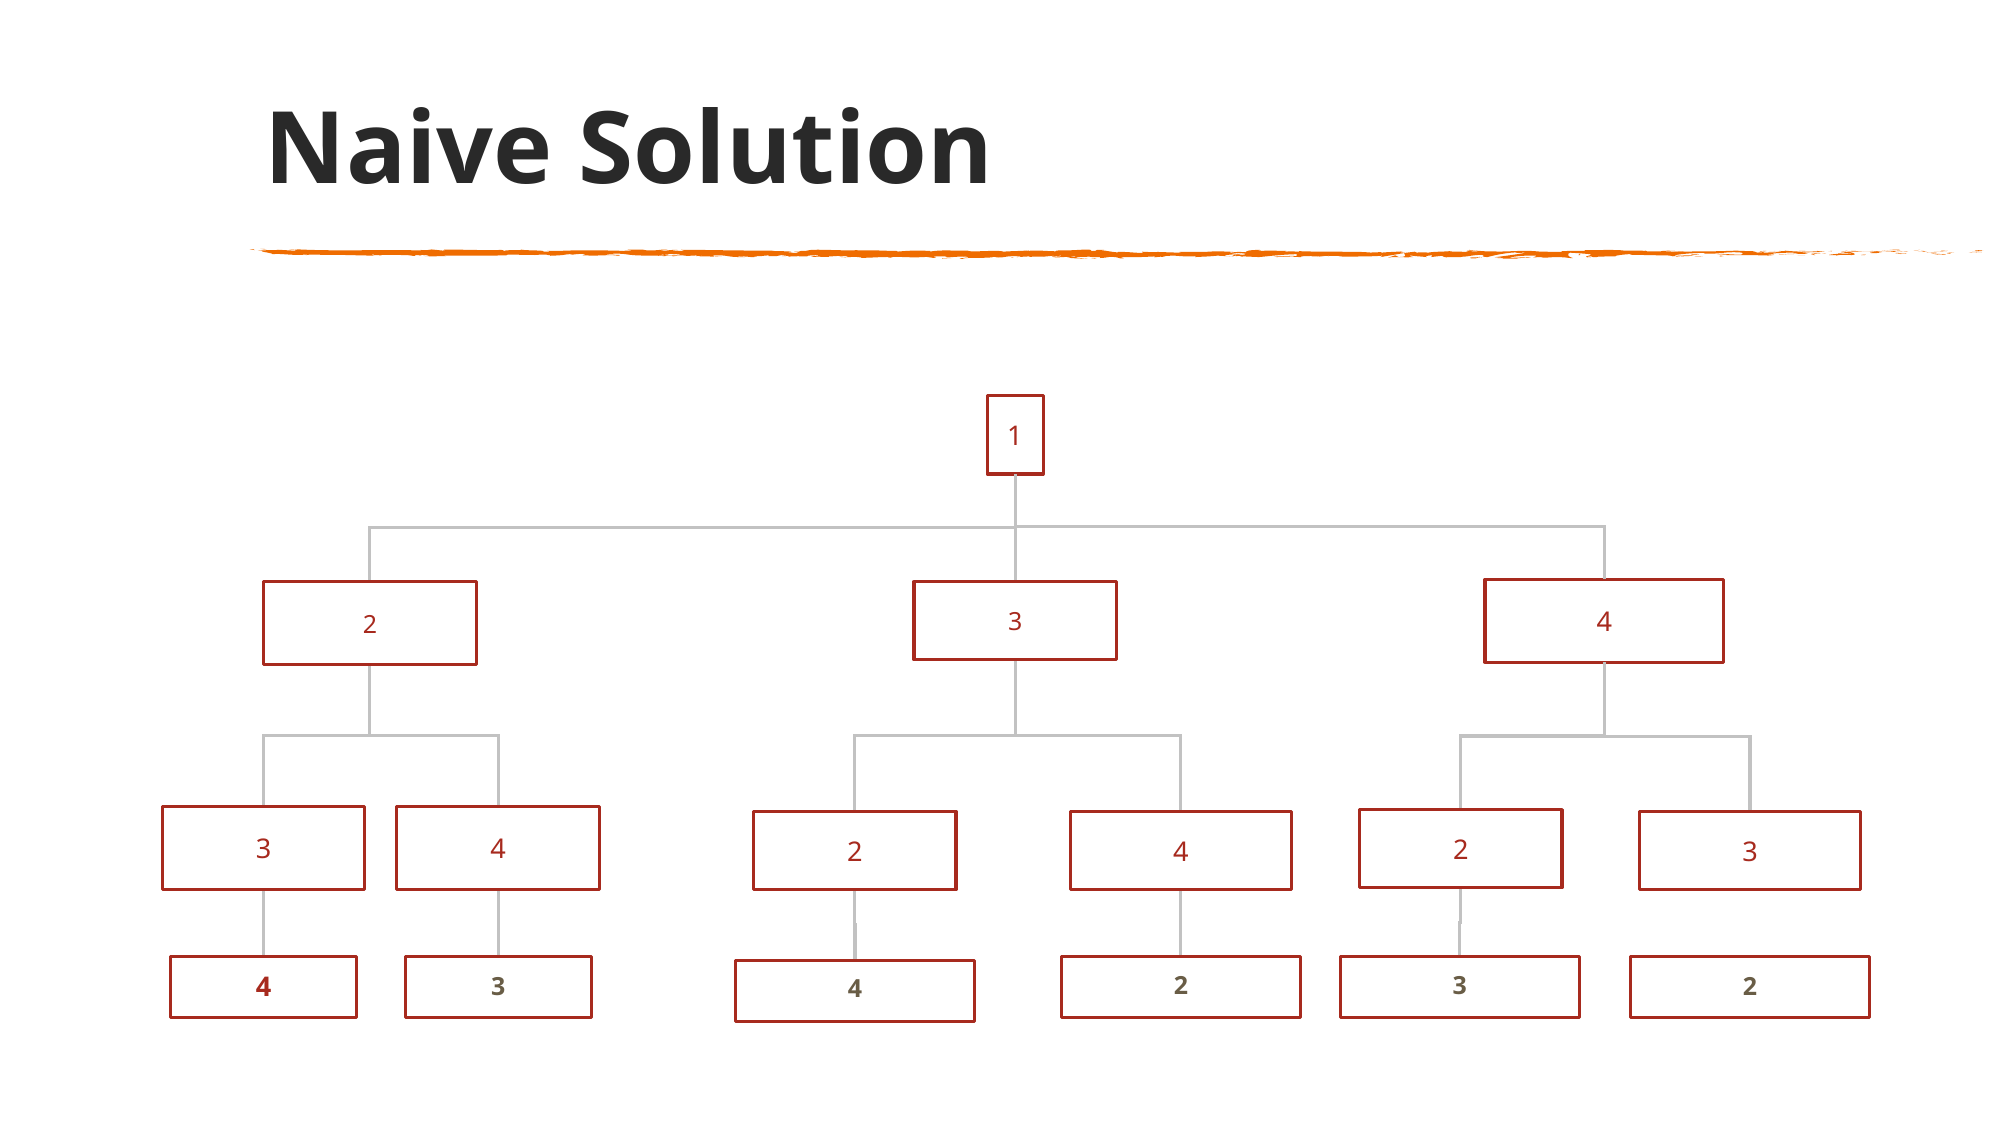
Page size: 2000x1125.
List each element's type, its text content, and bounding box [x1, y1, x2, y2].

text_box 2 [1061, 956, 1301, 1018]
text_box 2 [1359, 809, 1563, 888]
text_box 4 [396, 806, 600, 890]
text_box 4 [1484, 579, 1724, 662]
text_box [245, 681, 388, 789]
text_box 3 [162, 806, 365, 890]
text_box 2 [753, 811, 957, 890]
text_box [1021, 652, 1174, 819]
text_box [1256, 231, 1363, 822]
text_box 3 [913, 581, 1117, 659]
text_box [1458, 663, 1607, 808]
text_box 3 [1639, 811, 1861, 890]
title Naive Solution [249, 45, 1750, 213]
text_box 1 [987, 395, 1044, 475]
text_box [638, 205, 747, 851]
text_box 3 [1340, 956, 1580, 1018]
text_box 4 [170, 956, 357, 1018]
text_box 4 [1070, 811, 1292, 890]
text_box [362, 670, 506, 800]
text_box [858, 655, 1011, 816]
text_box 3 [405, 956, 592, 1018]
text_box 4 [735, 960, 975, 1022]
text_box 2 [263, 581, 477, 665]
text_box 2 [1630, 956, 1870, 1018]
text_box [1607, 663, 1753, 810]
